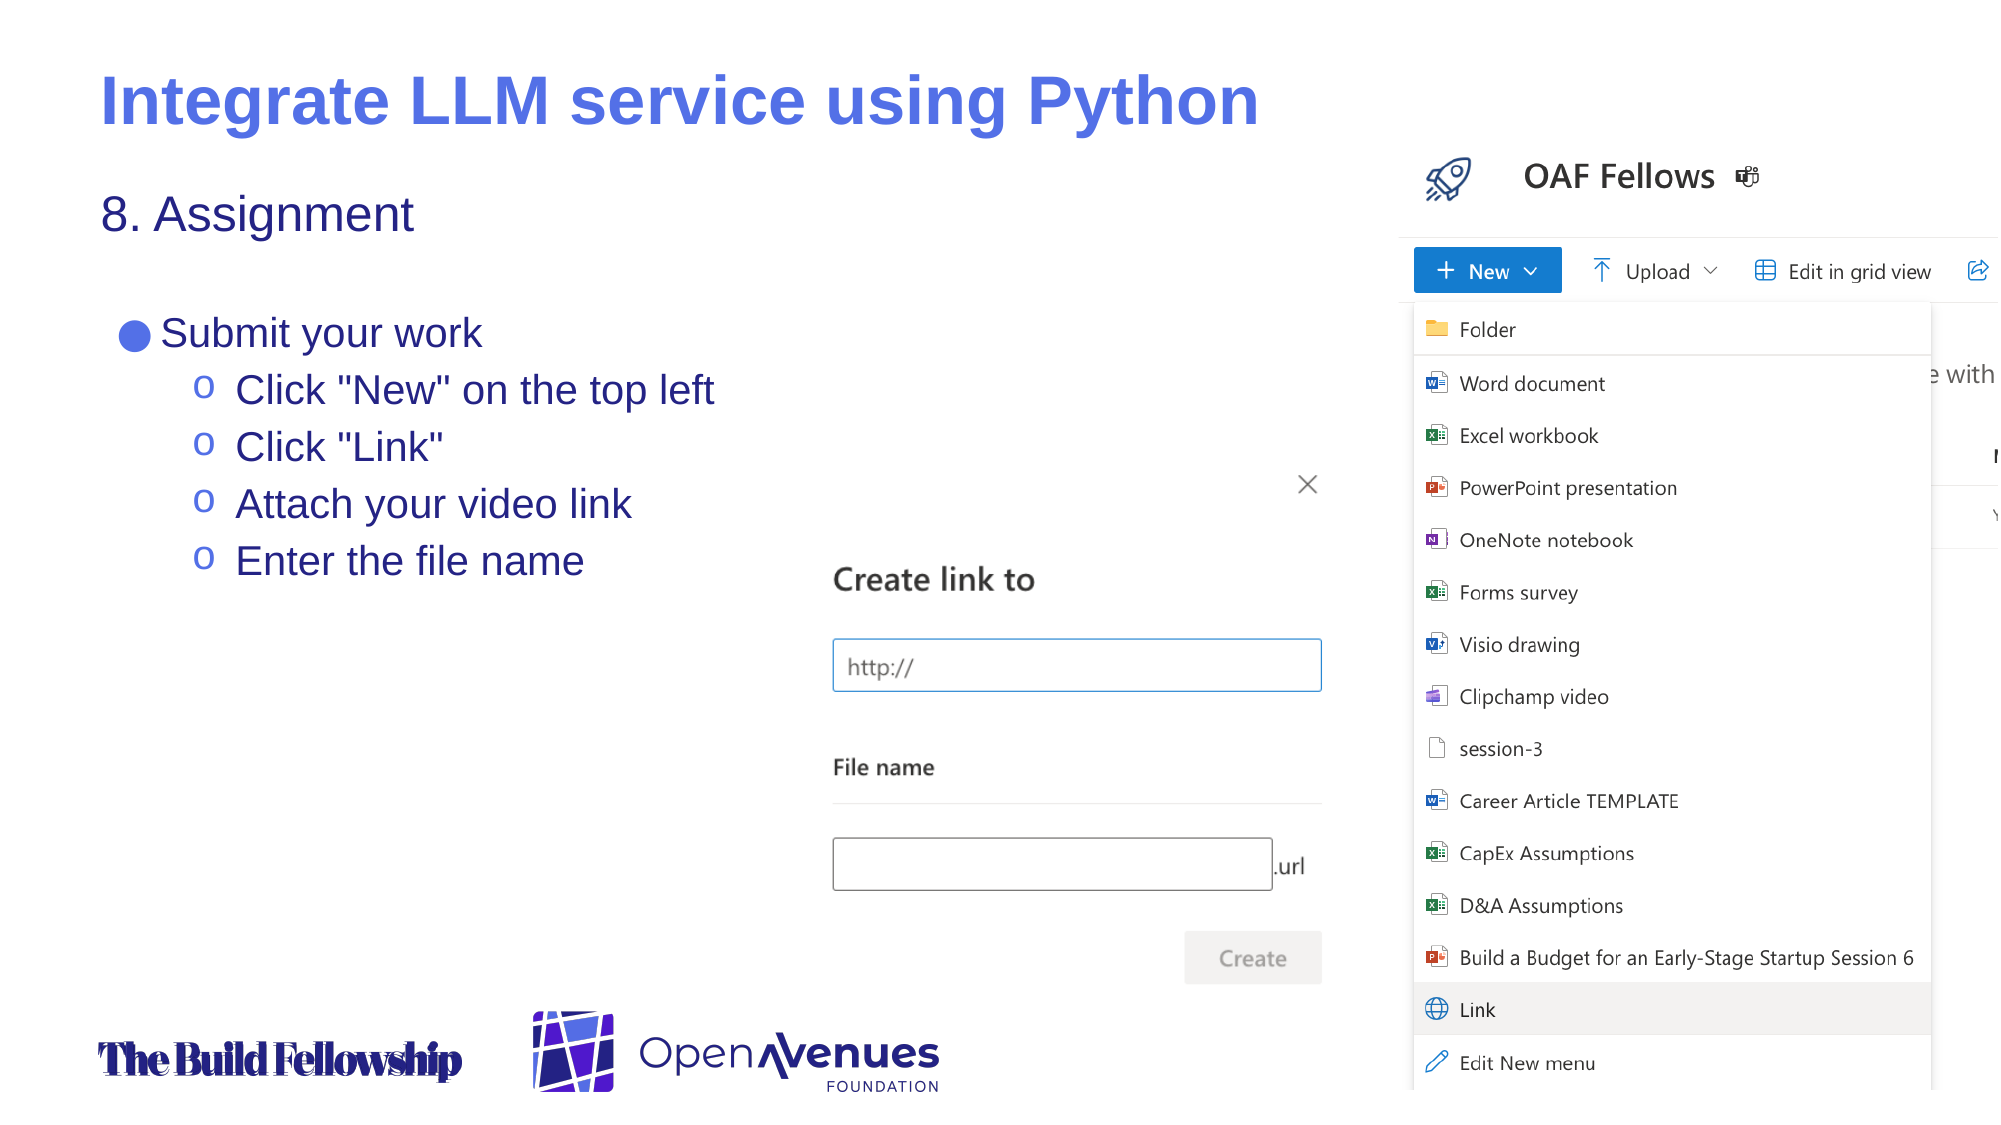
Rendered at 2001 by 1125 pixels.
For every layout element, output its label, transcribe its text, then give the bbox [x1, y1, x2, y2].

text_box Integrate LLM service using Python [100, 93, 1433, 181]
picture [1398, 137, 2000, 1091]
text_box 8. Assignment Submit your work Click "New" on the top left Click "Link" Attach your video link Enter the file name [100, 181, 1398, 943]
picture [98, 1041, 462, 1083]
picture [532, 434, 1360, 1093]
